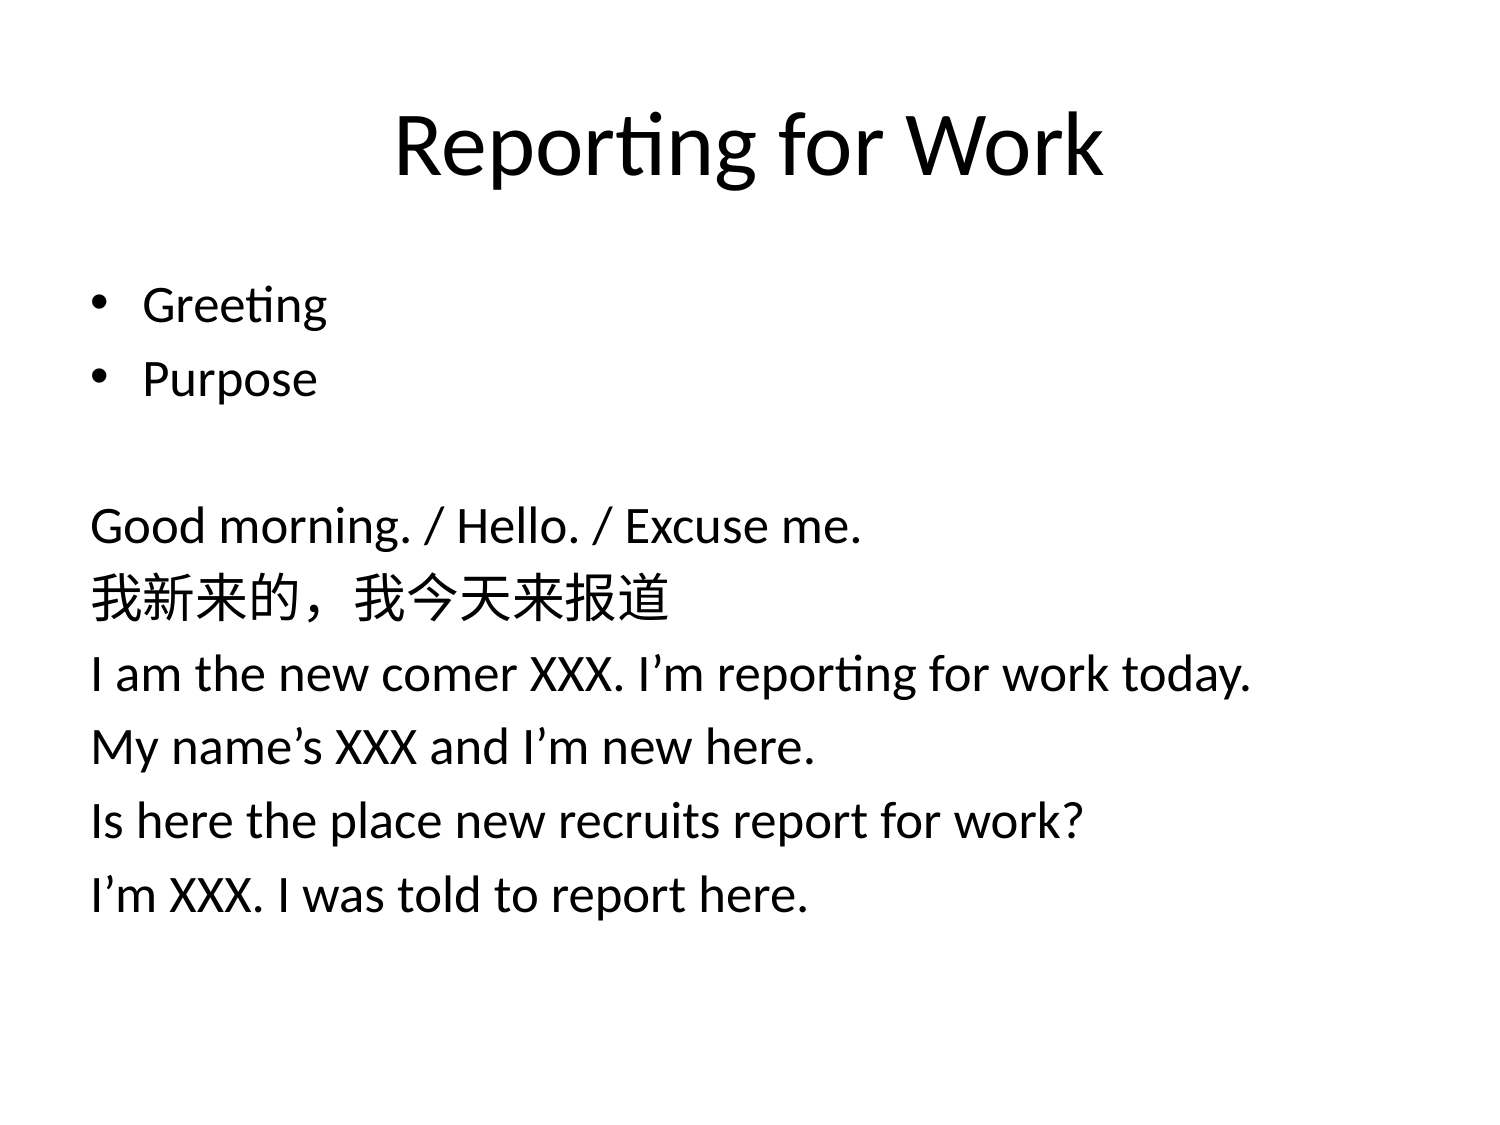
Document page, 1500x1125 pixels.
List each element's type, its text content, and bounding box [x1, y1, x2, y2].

title Reporting for Work [75, 45, 1425, 233]
list Greeting Purpose Good morning. / Hello. / Excuse me. 我新来的，我今天来报道 I am the new comer XXX. I’m reporting for work today. My name’s XXX and I’m new here. Is here the place new recruits report for work? I’m XXX. I was told to report here. [75, 262, 1425, 1005]
